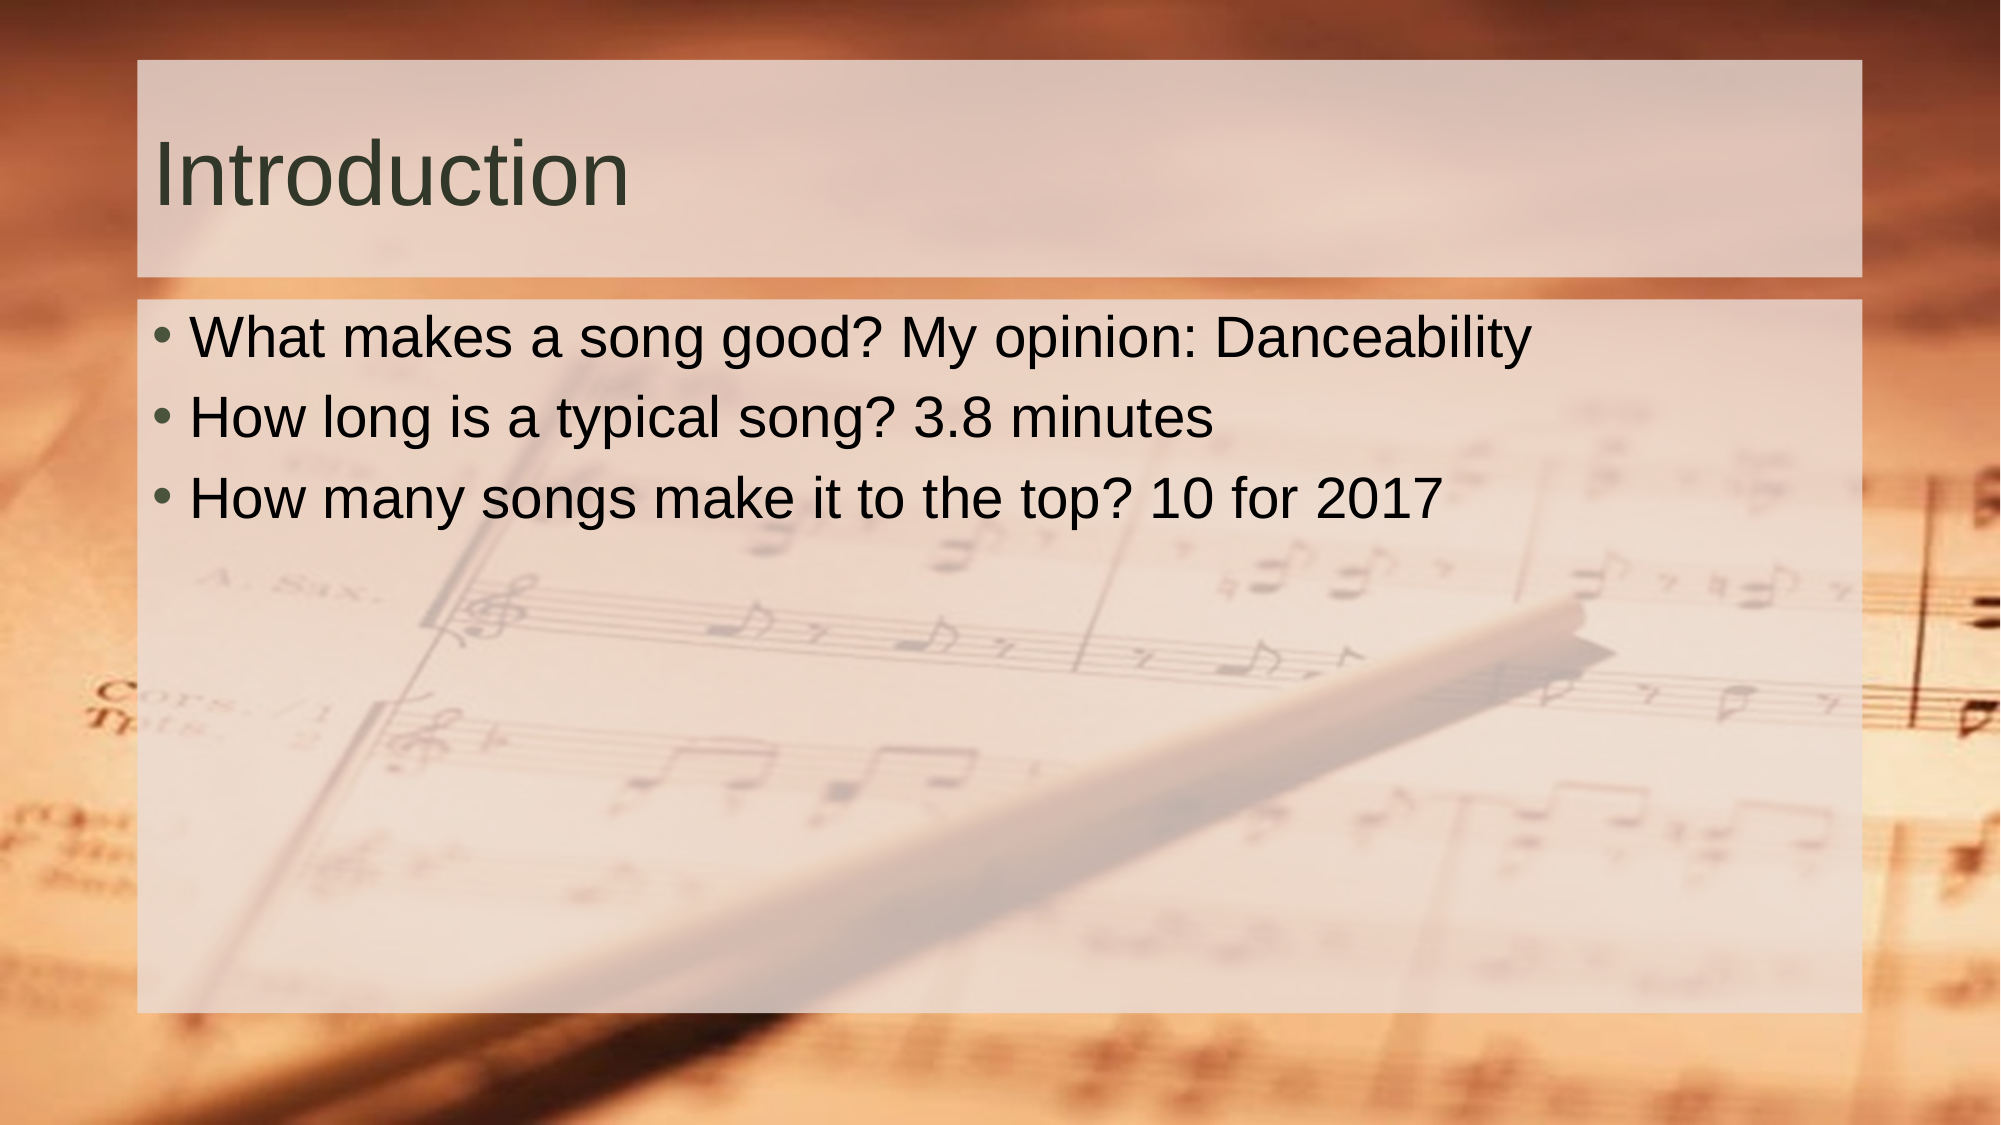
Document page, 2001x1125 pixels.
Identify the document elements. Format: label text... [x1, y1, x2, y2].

list What makes a song good? My opinion: Danceability How long is a typical song? 3.8 minutes How many songs make it to the top? 10 for 2017 [137, 299, 1863, 1014]
title Introduction [137, 59, 1863, 278]
picture [0, 0, 2001, 1125]
